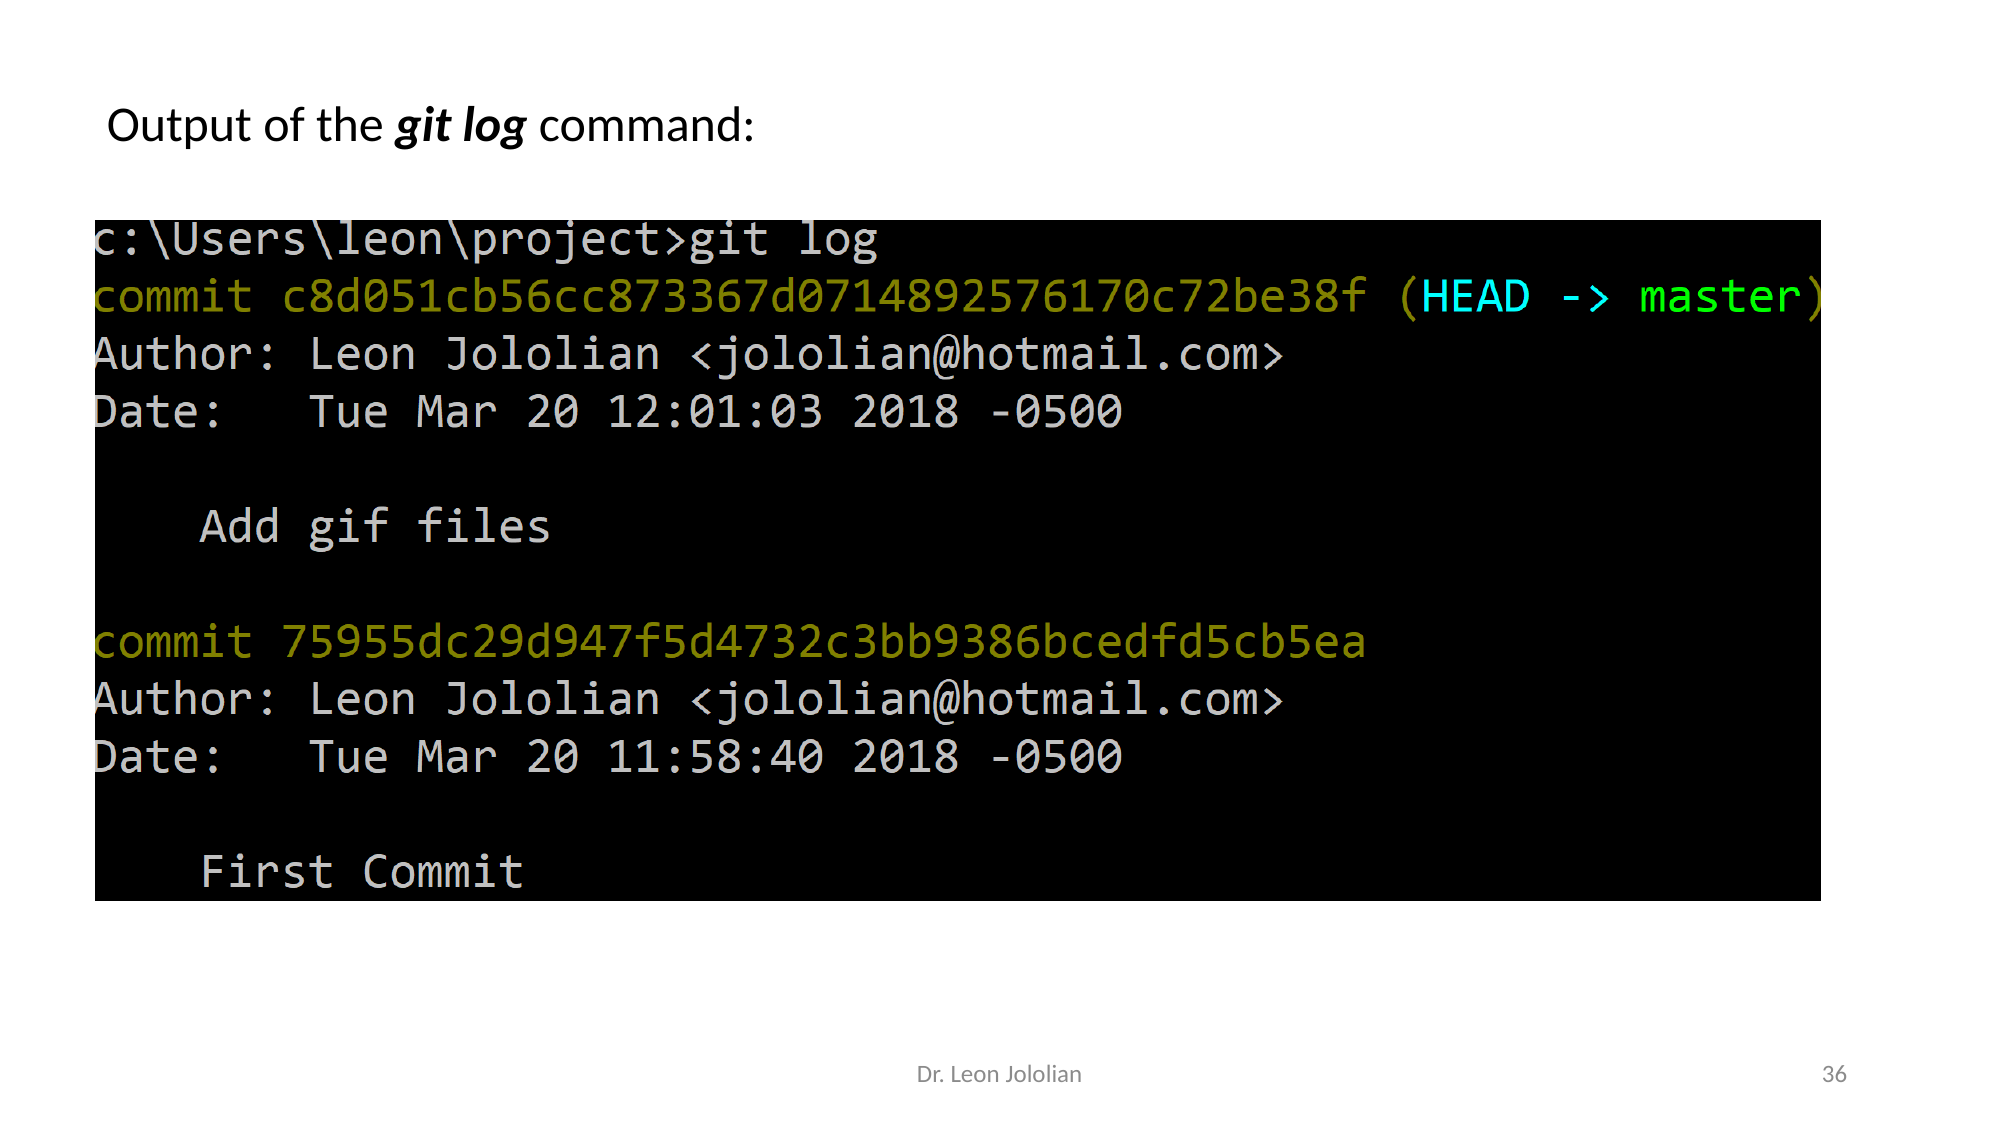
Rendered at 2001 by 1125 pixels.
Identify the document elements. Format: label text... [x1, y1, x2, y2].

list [95, 220, 1821, 901]
footer Dr. Leon Jololian [662, 1042, 1338, 1103]
text_box Output of the git log command: [92, 83, 771, 159]
slide_number 36 [1412, 1042, 1863, 1103]
